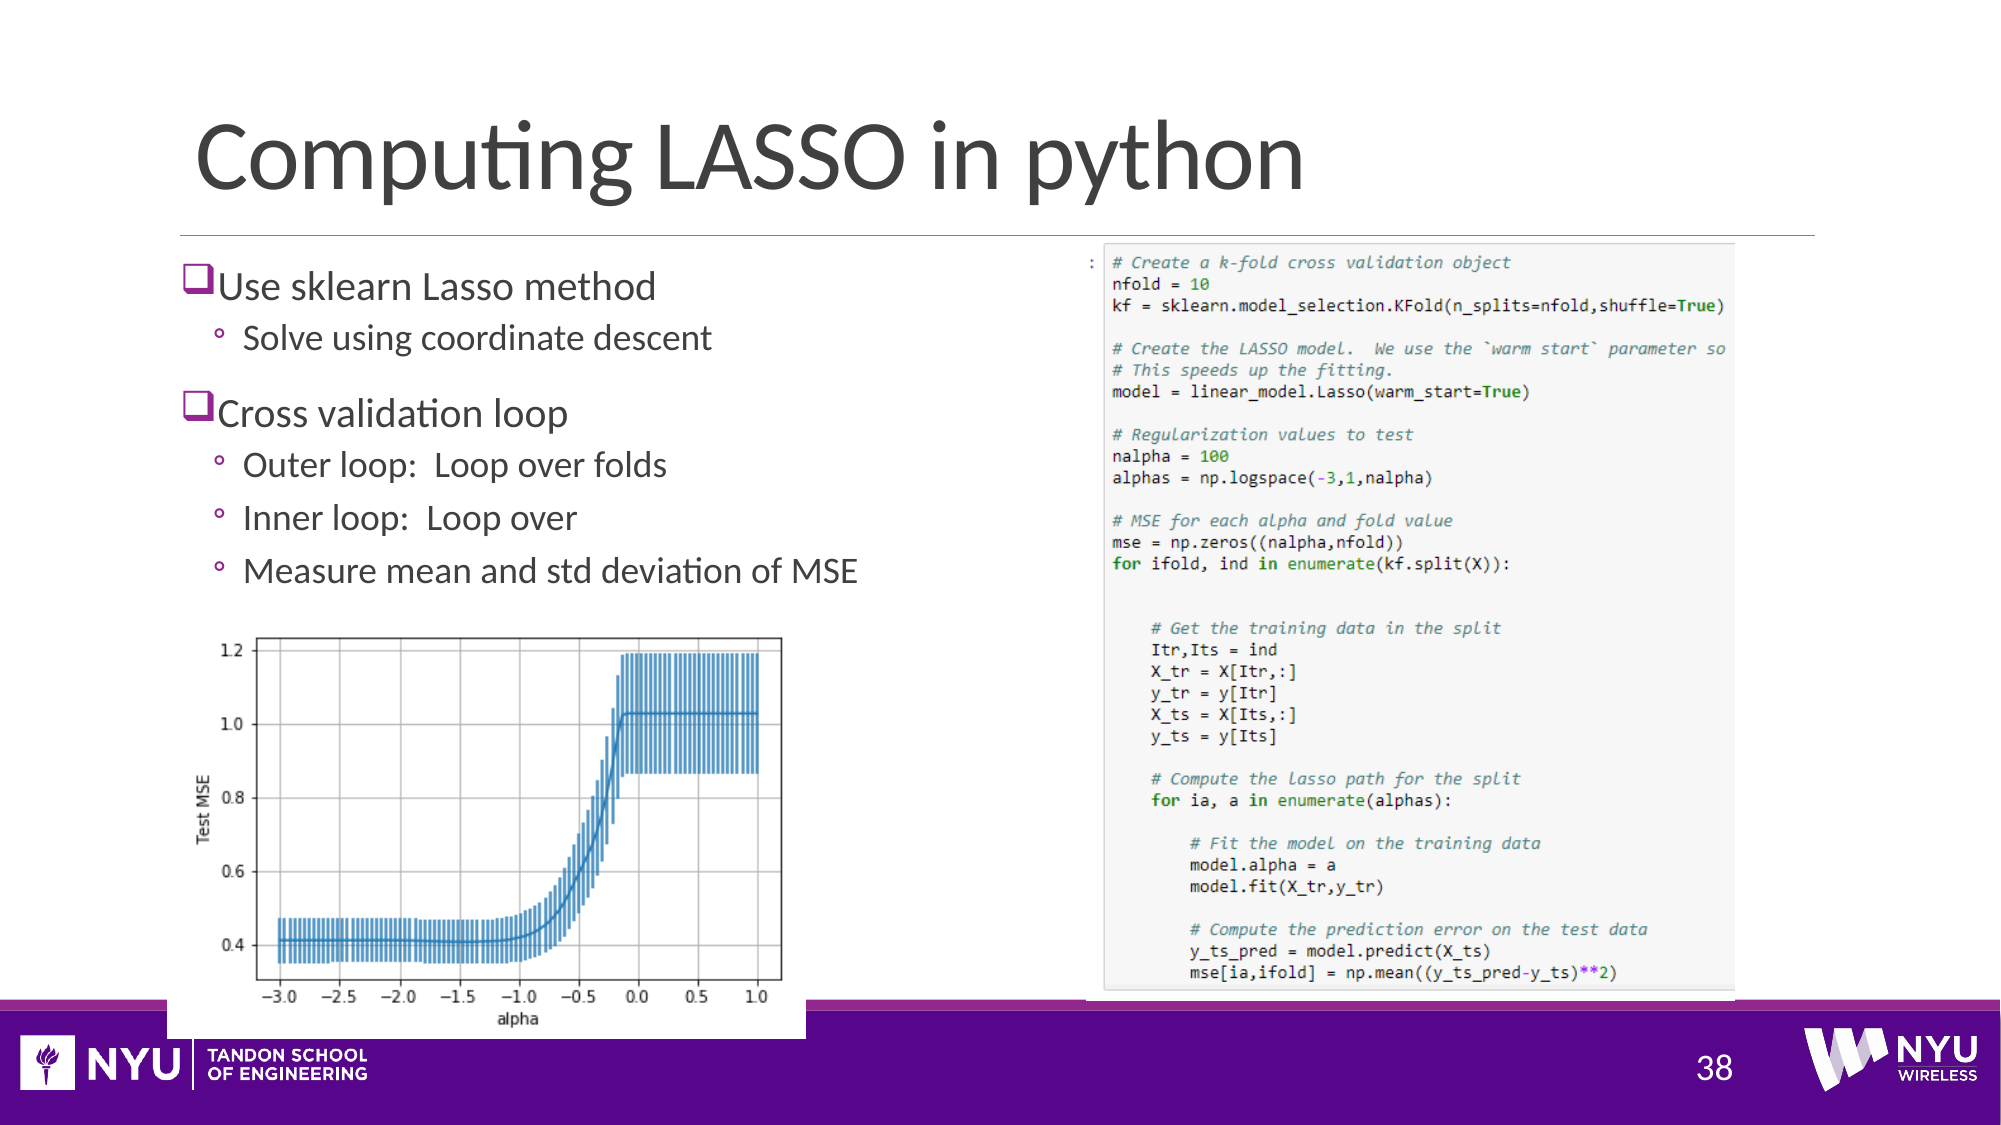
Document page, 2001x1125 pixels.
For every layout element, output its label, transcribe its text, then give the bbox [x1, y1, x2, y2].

title Computing LASSO in python [180, 47, 1830, 218]
slide_number 38 [1533, 1035, 1749, 1096]
picture [167, 619, 806, 1039]
picture [1086, 238, 1736, 1001]
